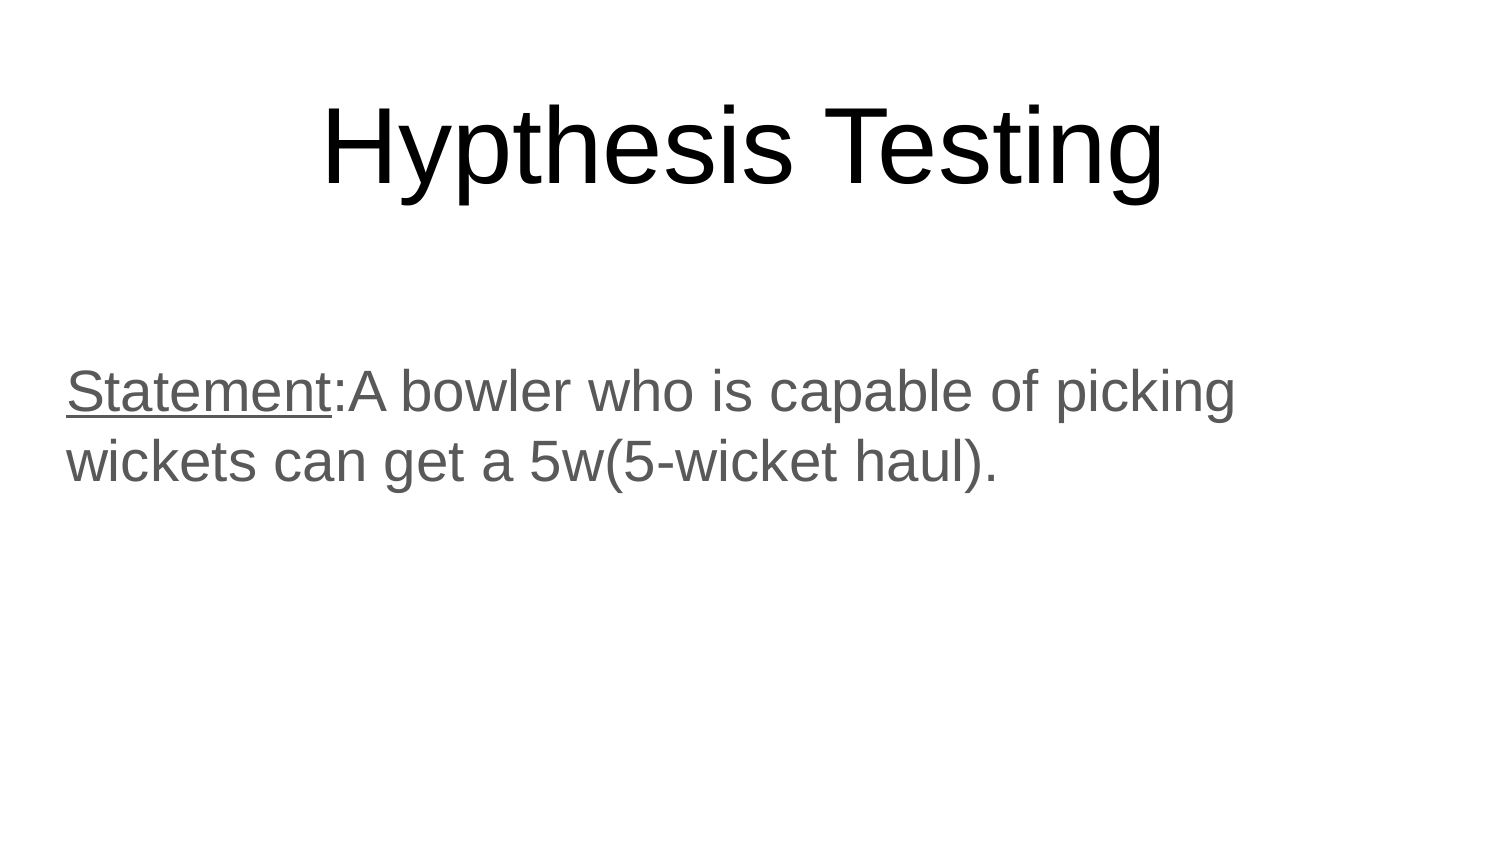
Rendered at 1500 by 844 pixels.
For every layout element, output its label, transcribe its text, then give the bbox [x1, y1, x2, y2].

subtitle Statement:A bowler who is capable of picking wickets can get a 5w(5-wicket haul). [51, 338, 1449, 638]
title Hypthesis Testing [44, 49, 1443, 221]
